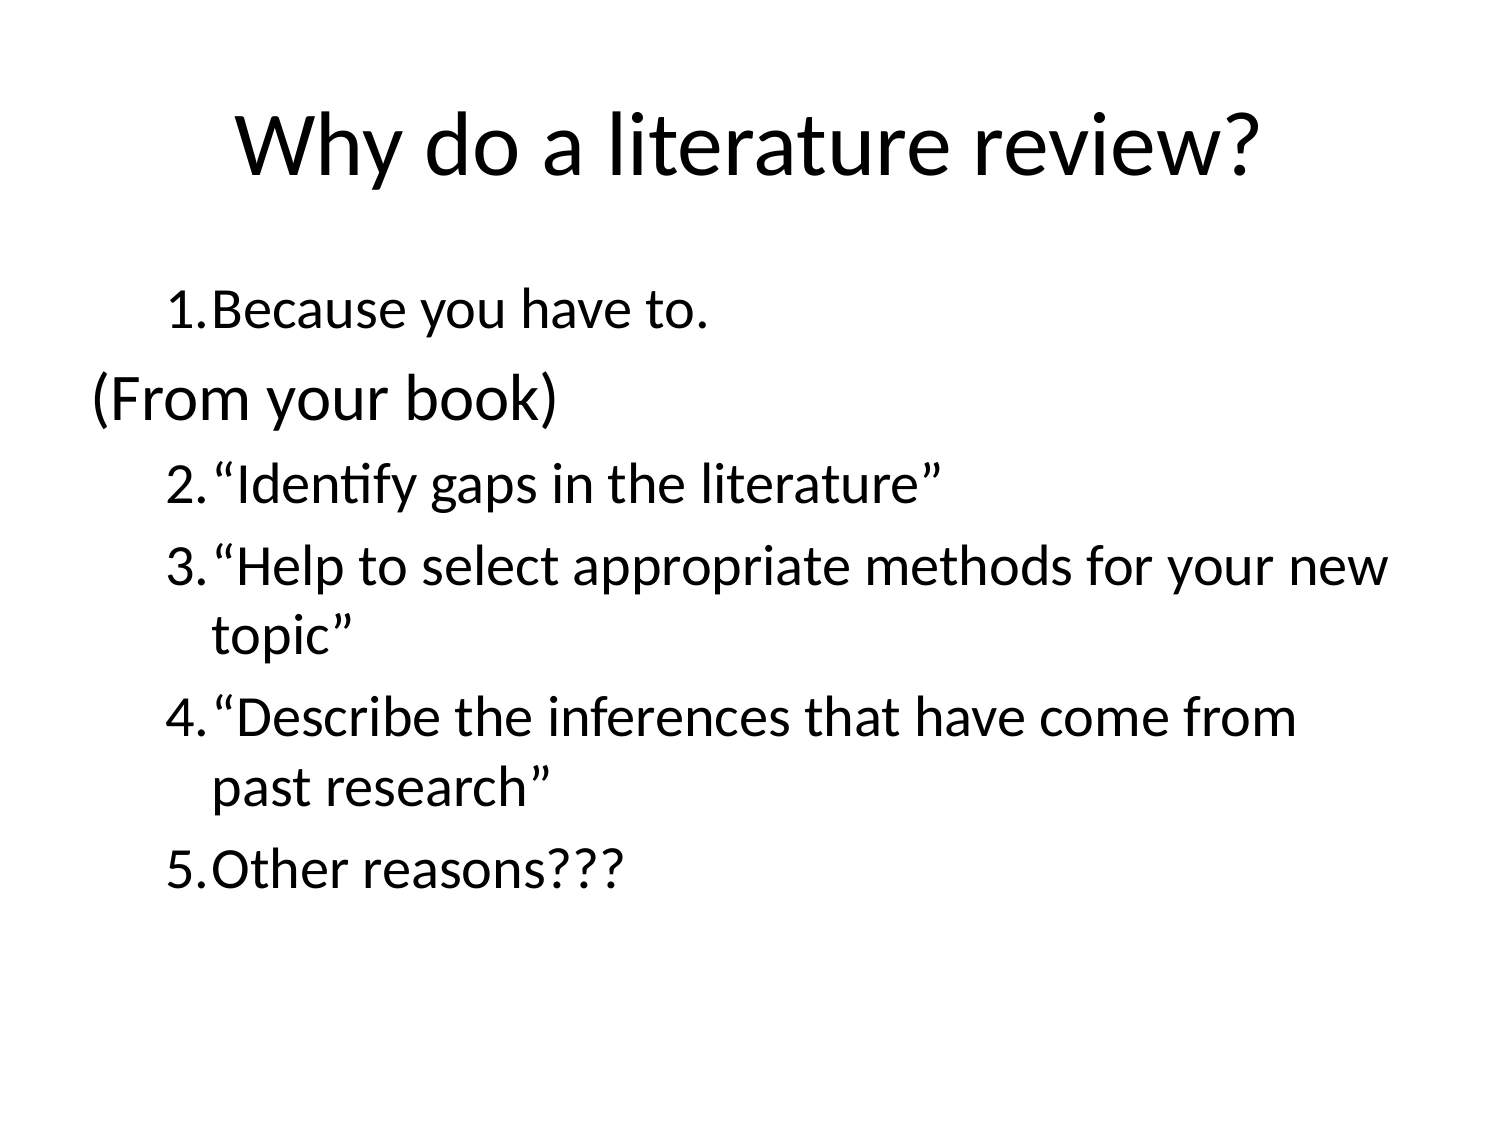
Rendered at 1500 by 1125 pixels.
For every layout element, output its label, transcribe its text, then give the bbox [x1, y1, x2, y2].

list Because you have to. (From your book) “Identify gaps in the literature” “Help to select appropriate methods for your new topic” “Describe the inferences that have come from past research” Other reasons??? [75, 262, 1425, 1005]
title Why do a literature review? [75, 45, 1425, 233]
